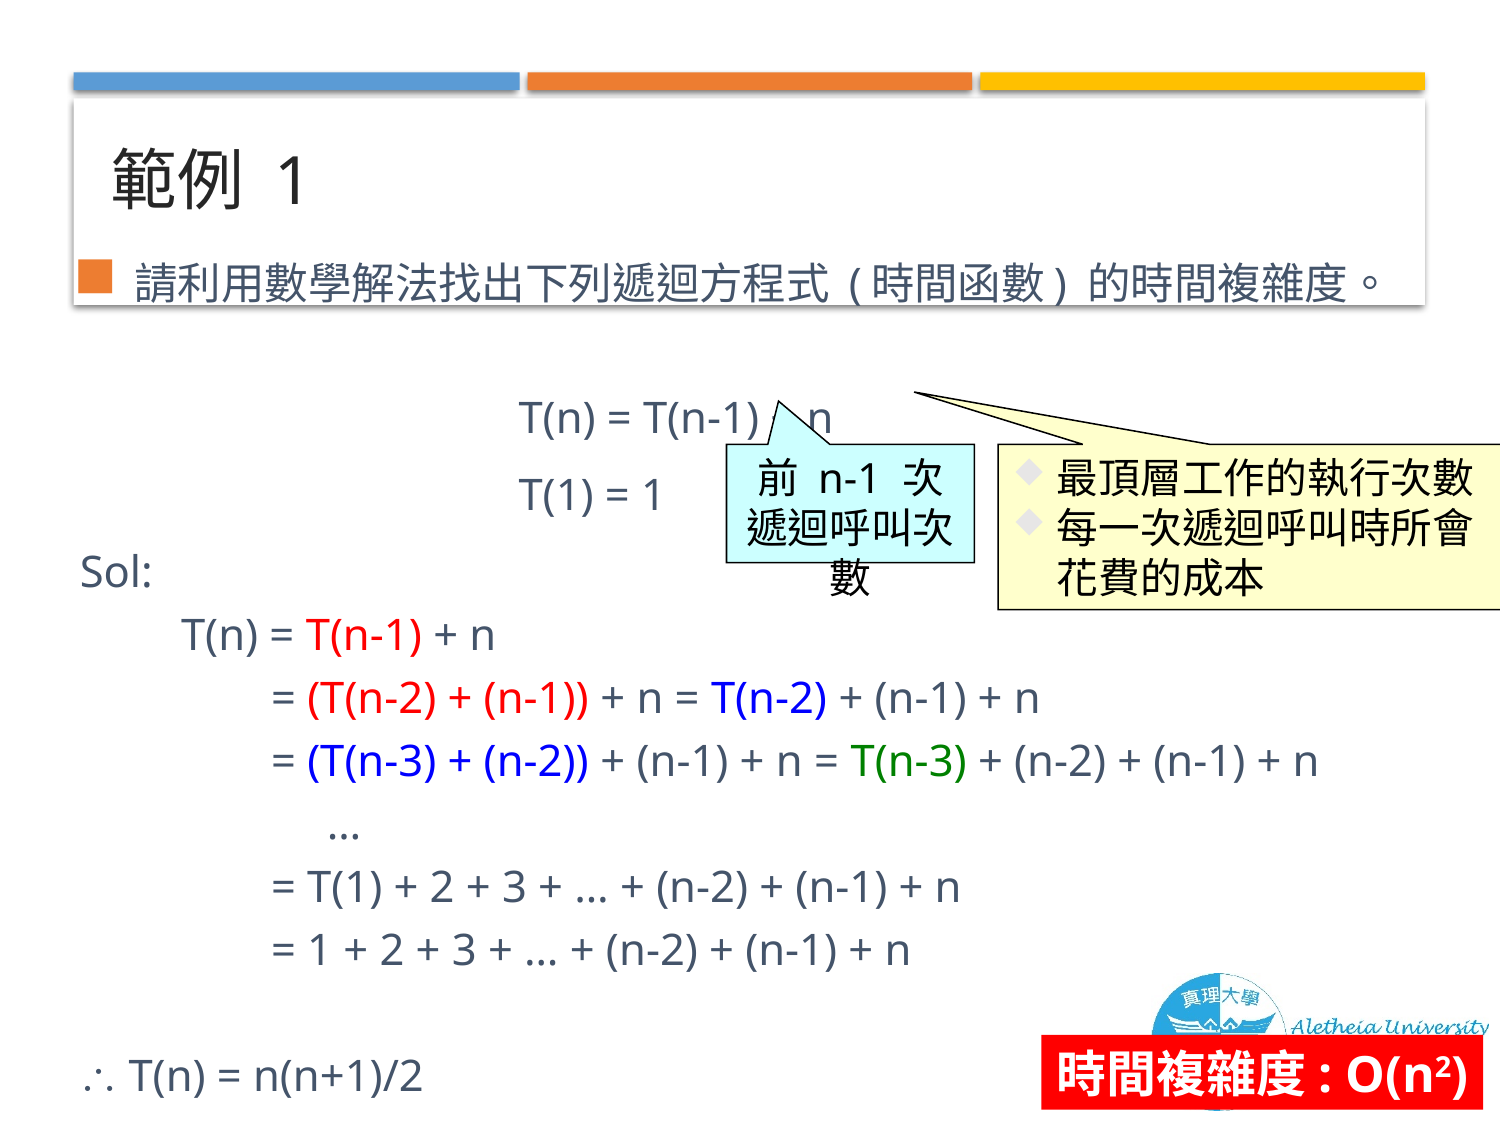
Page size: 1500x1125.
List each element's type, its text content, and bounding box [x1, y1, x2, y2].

text_box 前 n-1 次遞迴呼叫次數 [726, 401, 975, 563]
text_box 最頂層工作的執行次數 每一次遞迴呼叫時所會花費的成本 [914, 392, 1500, 610]
title 範例 1 [95, 112, 1406, 243]
text_box 時間複雜度: O(n2) [1041, 1034, 1484, 1110]
picture [1435, 973, 1489, 1111]
text_box 請利用數學解法找出下列遞迴方程式 (時間函數) 的時間複雜度。 T(n) = T(n-1) + n T(1) = 1 Sol: T(n) = T(n-1) + n = (T(n-2) + (n-1)) + n = T(n-2) + (n-1) + n = (T(n-3) + (n-2)) + (n-1) + n = T(n-3) + (n-2) + (n-1) + n … = T(1) + 2 + 3 + … + (n-2) + (n-1) + n = 1 + 2 + 3 + … + (n-2) + (n-1) + n  T(n) = n(n+1)/2 [64, 243, 1435, 1118]
